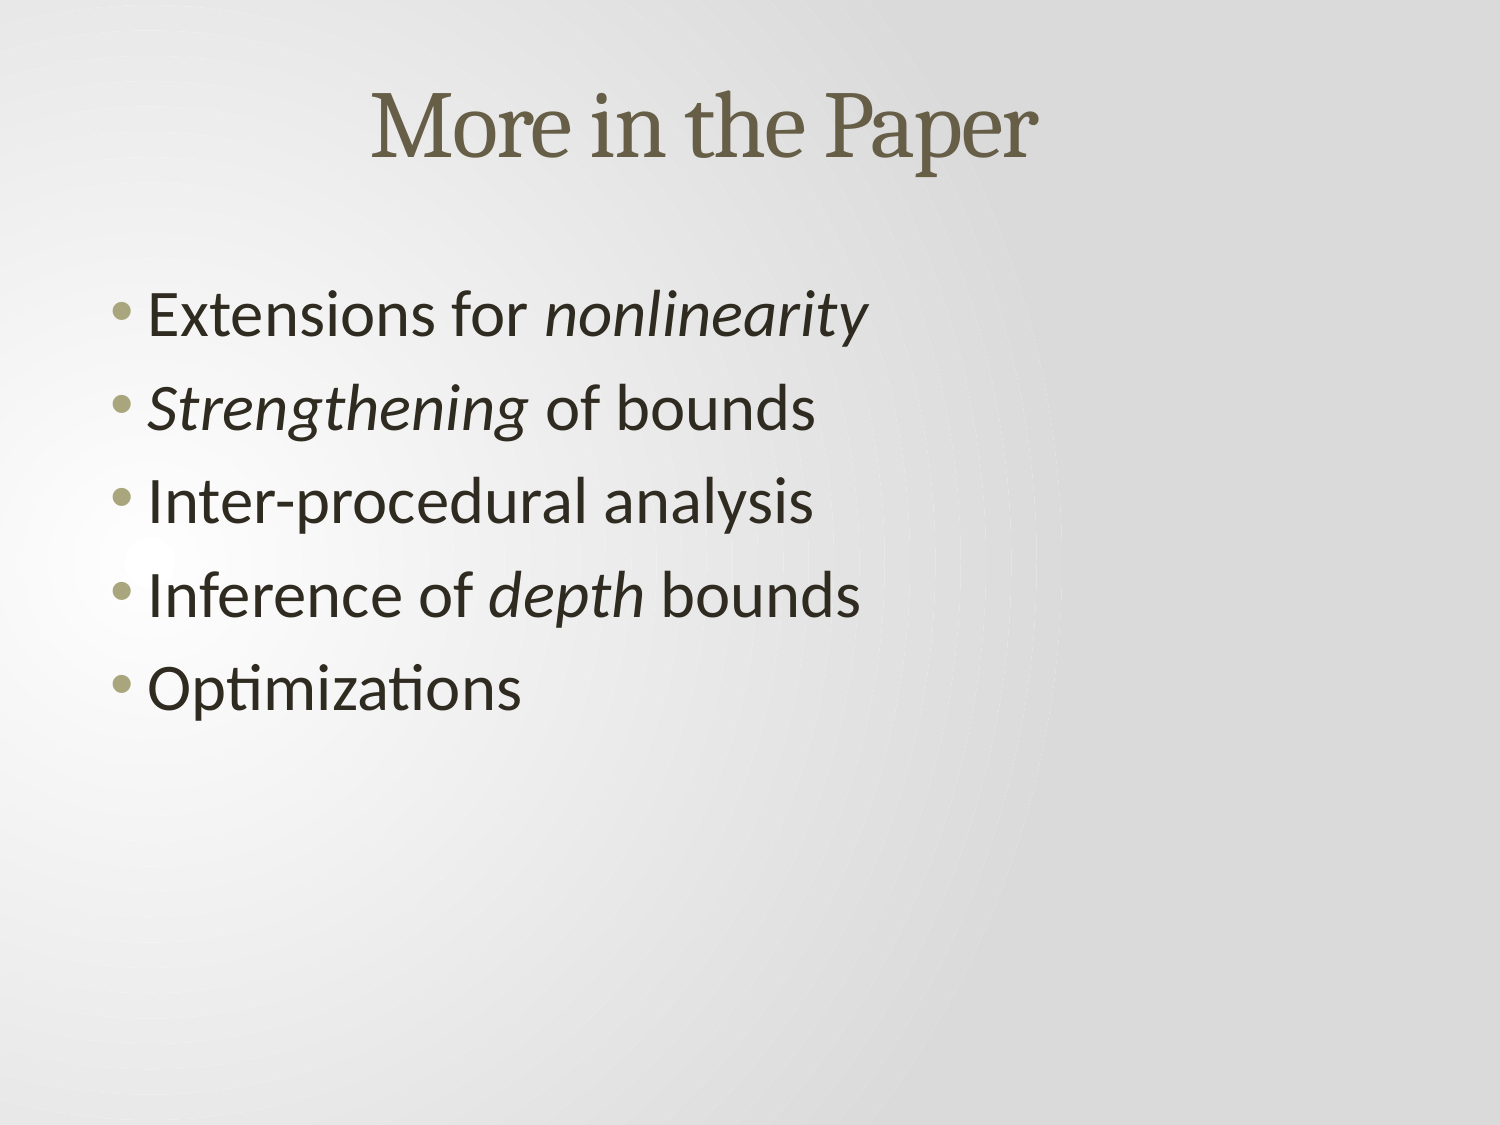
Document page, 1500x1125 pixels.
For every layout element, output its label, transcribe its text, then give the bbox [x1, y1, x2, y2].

title More in the Paper [76, 24, 1413, 213]
list Extensions for nonlinearity Strengthening of bounds Inter-procedural analysis Inference of depth bounds Optimizations [76, 262, 1413, 1050]
